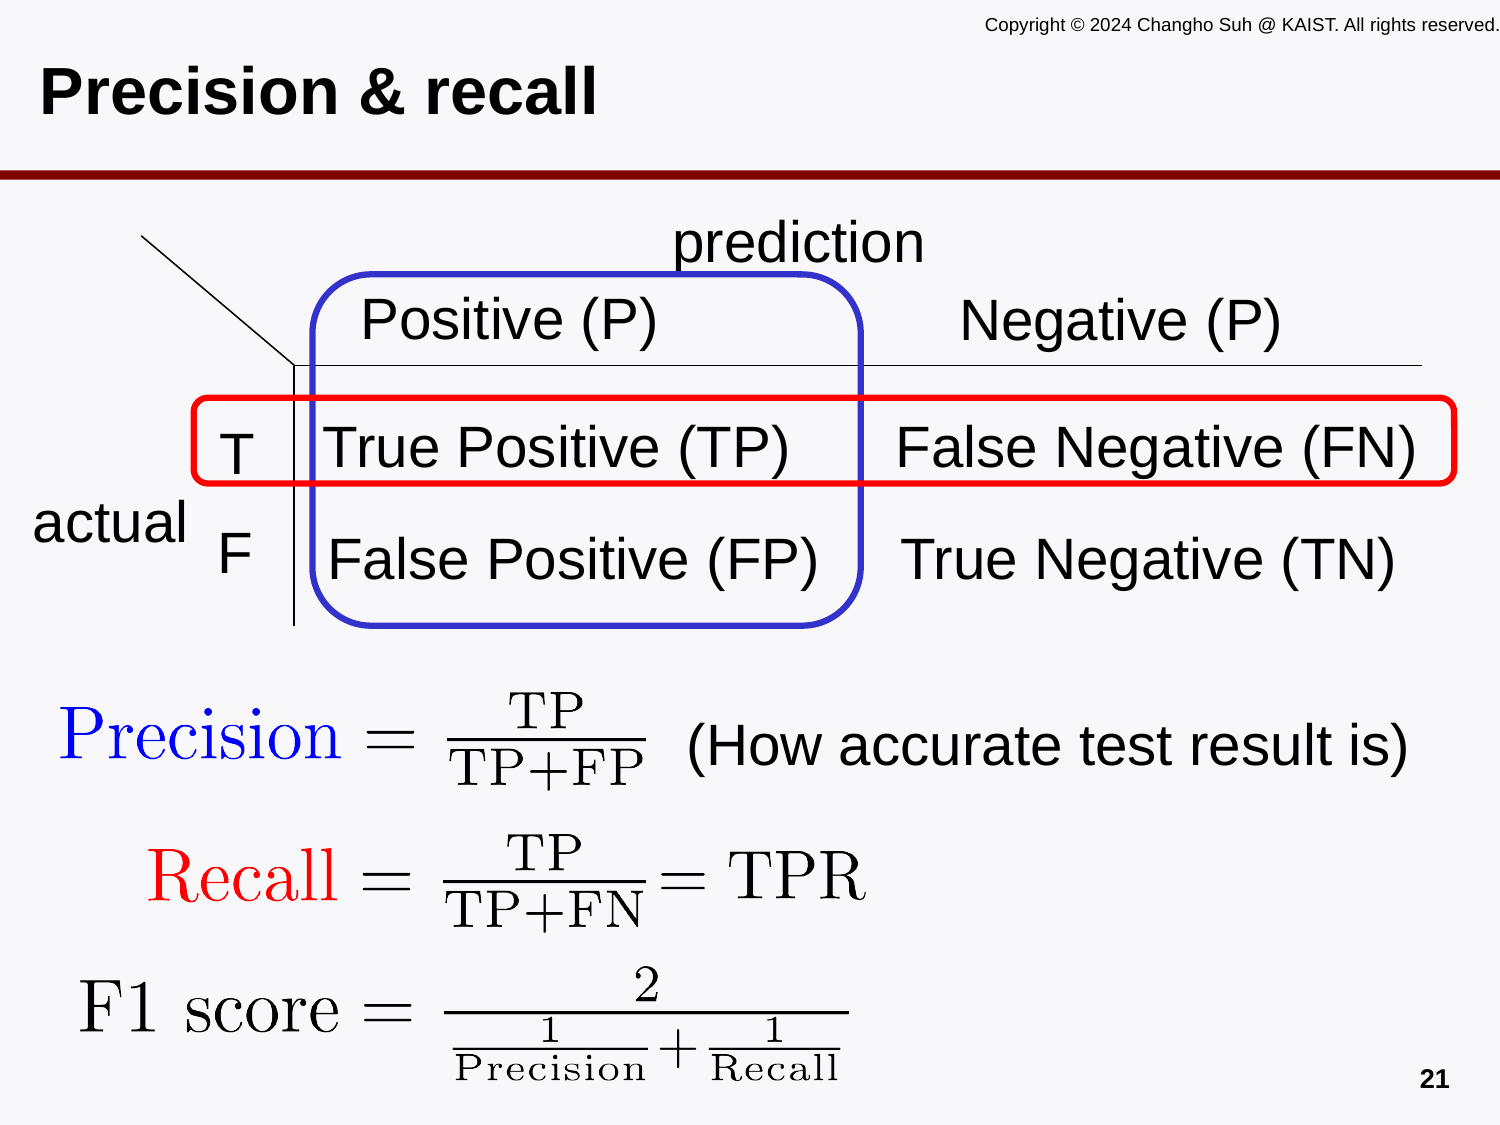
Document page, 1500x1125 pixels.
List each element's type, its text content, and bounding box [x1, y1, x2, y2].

text_box F [202, 507, 286, 593]
text_box [312, 274, 861, 365]
text_box False Negative (FN) [881, 471, 1455, 487]
text_box prediction [657, 196, 1028, 274]
text_box actual [18, 476, 236, 562]
slide_number 20 [1113, 1053, 1464, 1095]
text_box [312, 375, 861, 397]
picture [79, 965, 850, 1081]
picture [148, 834, 646, 933]
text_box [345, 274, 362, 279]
text_box [298, 397, 1455, 484]
text_box False Positive (FP) [852, 513, 885, 599]
title Precision & recall [24, 24, 1459, 150]
picture [661, 851, 867, 901]
text_box True Negative (TN) [885, 513, 1459, 599]
text_box (How accurate test result is) [672, 699, 1464, 785]
text_box T [204, 484, 288, 494]
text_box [140, 235, 296, 366]
picture [60, 692, 646, 791]
text_box [193, 397, 289, 484]
text_box [312, 484, 861, 626]
text_box Negative (P) [944, 274, 1455, 360]
text_box Positive (P) [811, 274, 944, 360]
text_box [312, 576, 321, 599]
